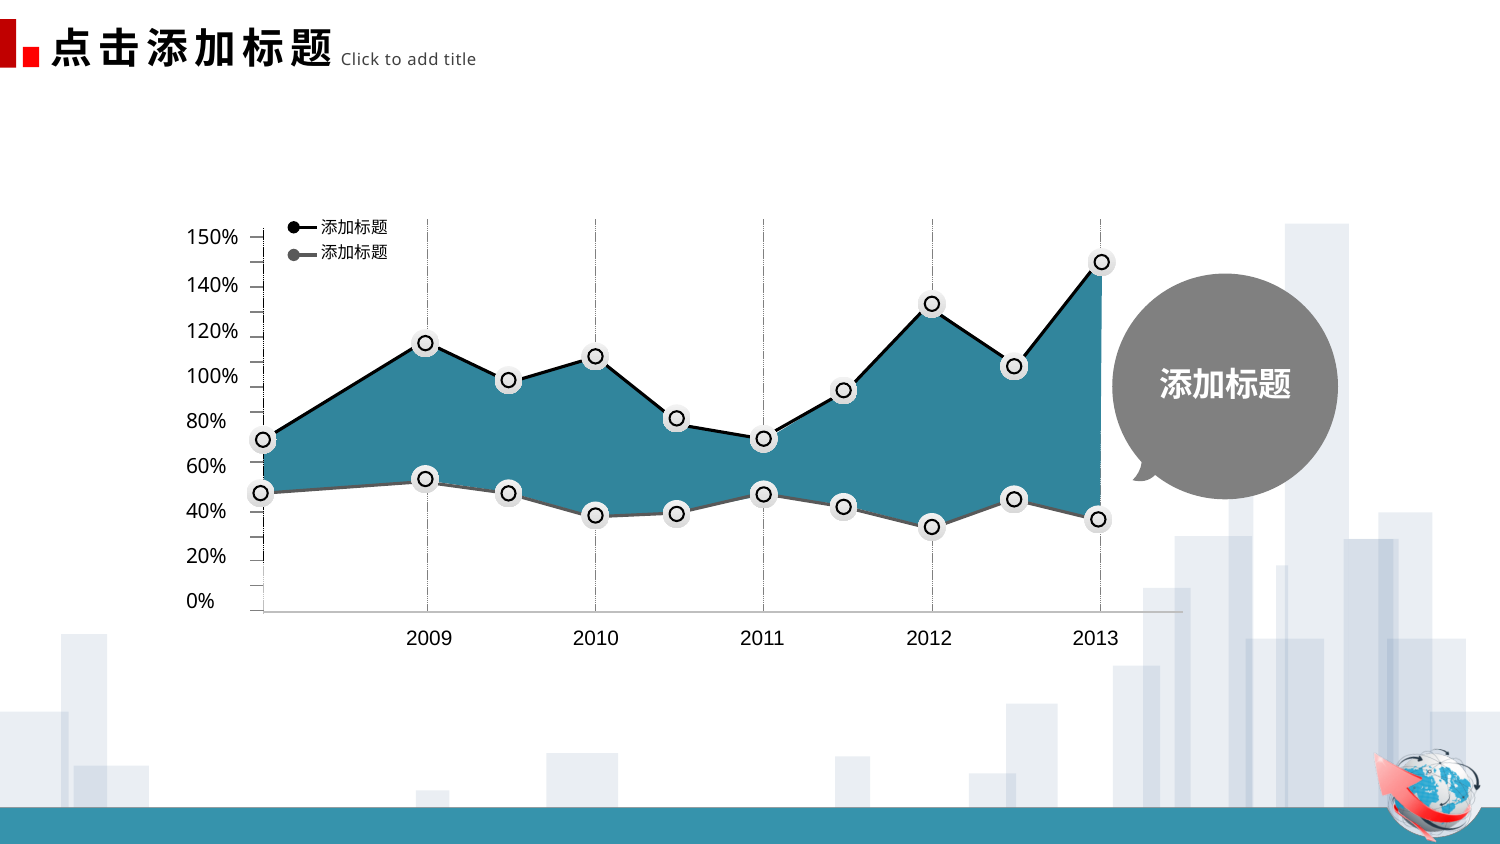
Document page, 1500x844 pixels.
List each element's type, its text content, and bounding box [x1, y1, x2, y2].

picture [1359, 744, 1484, 844]
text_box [1187, 272, 1353, 510]
text_box Click to add title [325, 41, 492, 77]
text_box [170, 209, 1184, 661]
text_box 点击添加标题 [35, 14, 373, 80]
